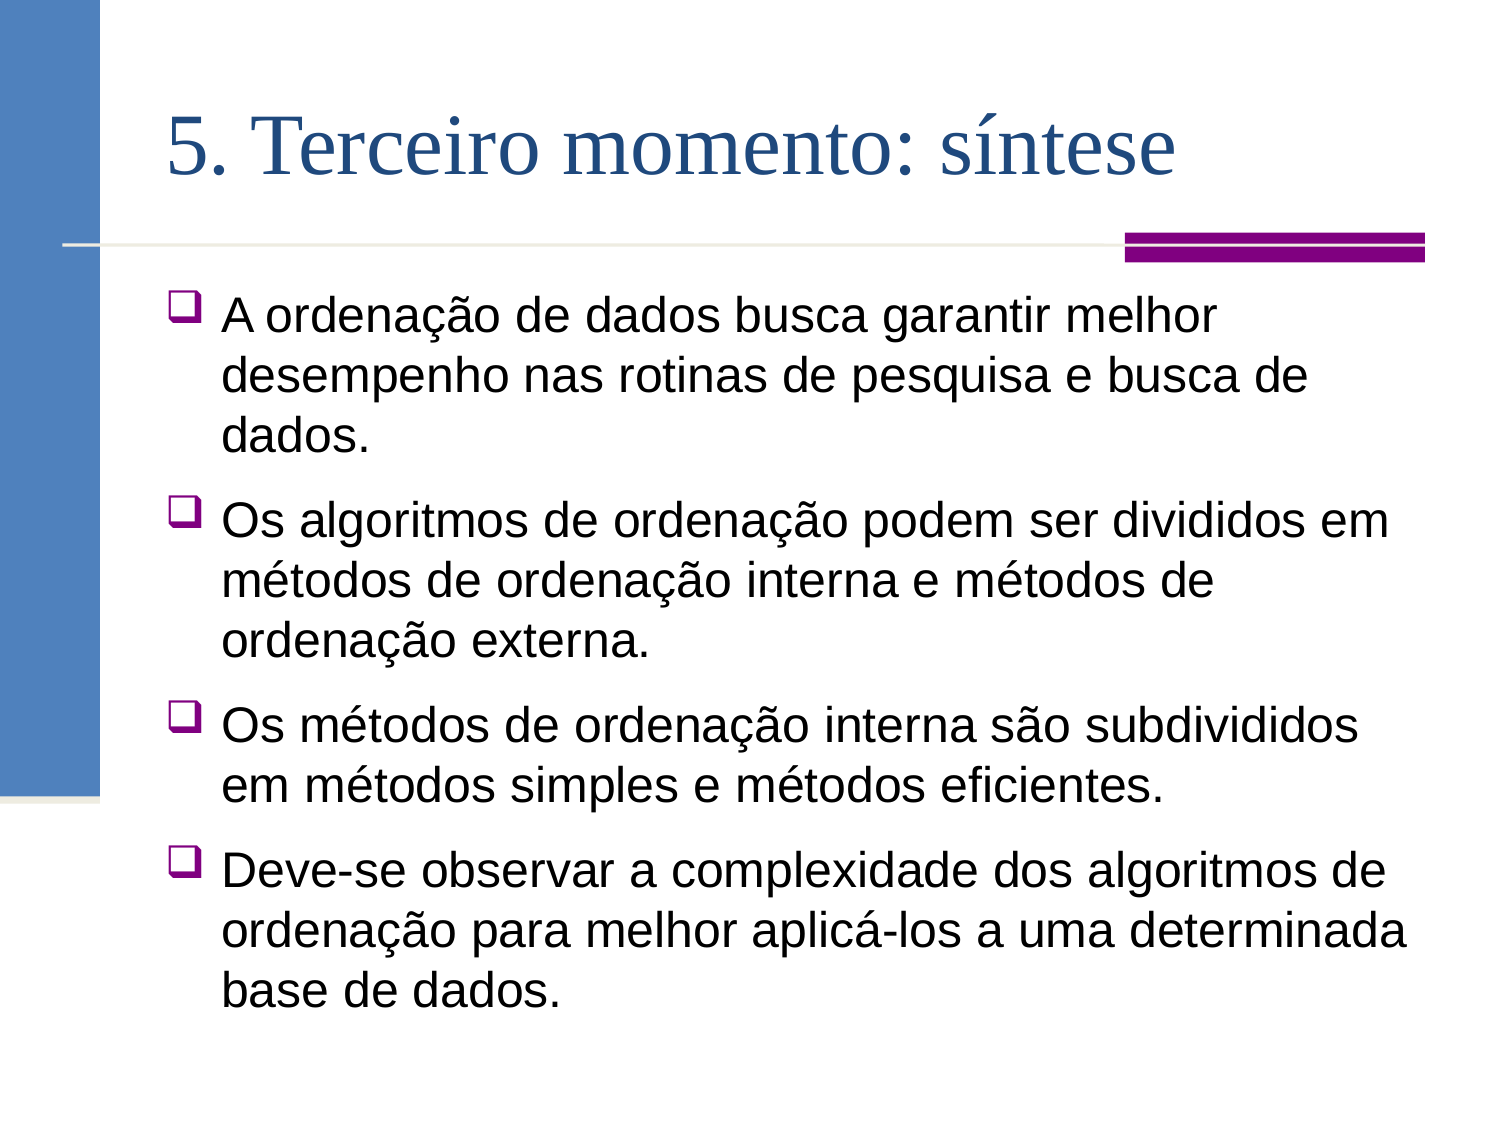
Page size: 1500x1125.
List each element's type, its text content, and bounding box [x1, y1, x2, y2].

list A ordenação de dados busca garantir melhor desempenho nas rotinas de pesquisa e busca de dados. Os algoritmos de ordenação podem ser divididos em métodos de ordenação interna e métodos de ordenação externa. Os métodos de ordenação interna são subdivididos em métodos simples e métodos eficientes. Deve-se observar a complexidade dos algoritmos de ordenação para melhor aplicá-los a uma determinada base de dados. [150, 275, 1425, 1035]
title 5. Terceiro momento: síntese [150, 45, 1425, 234]
